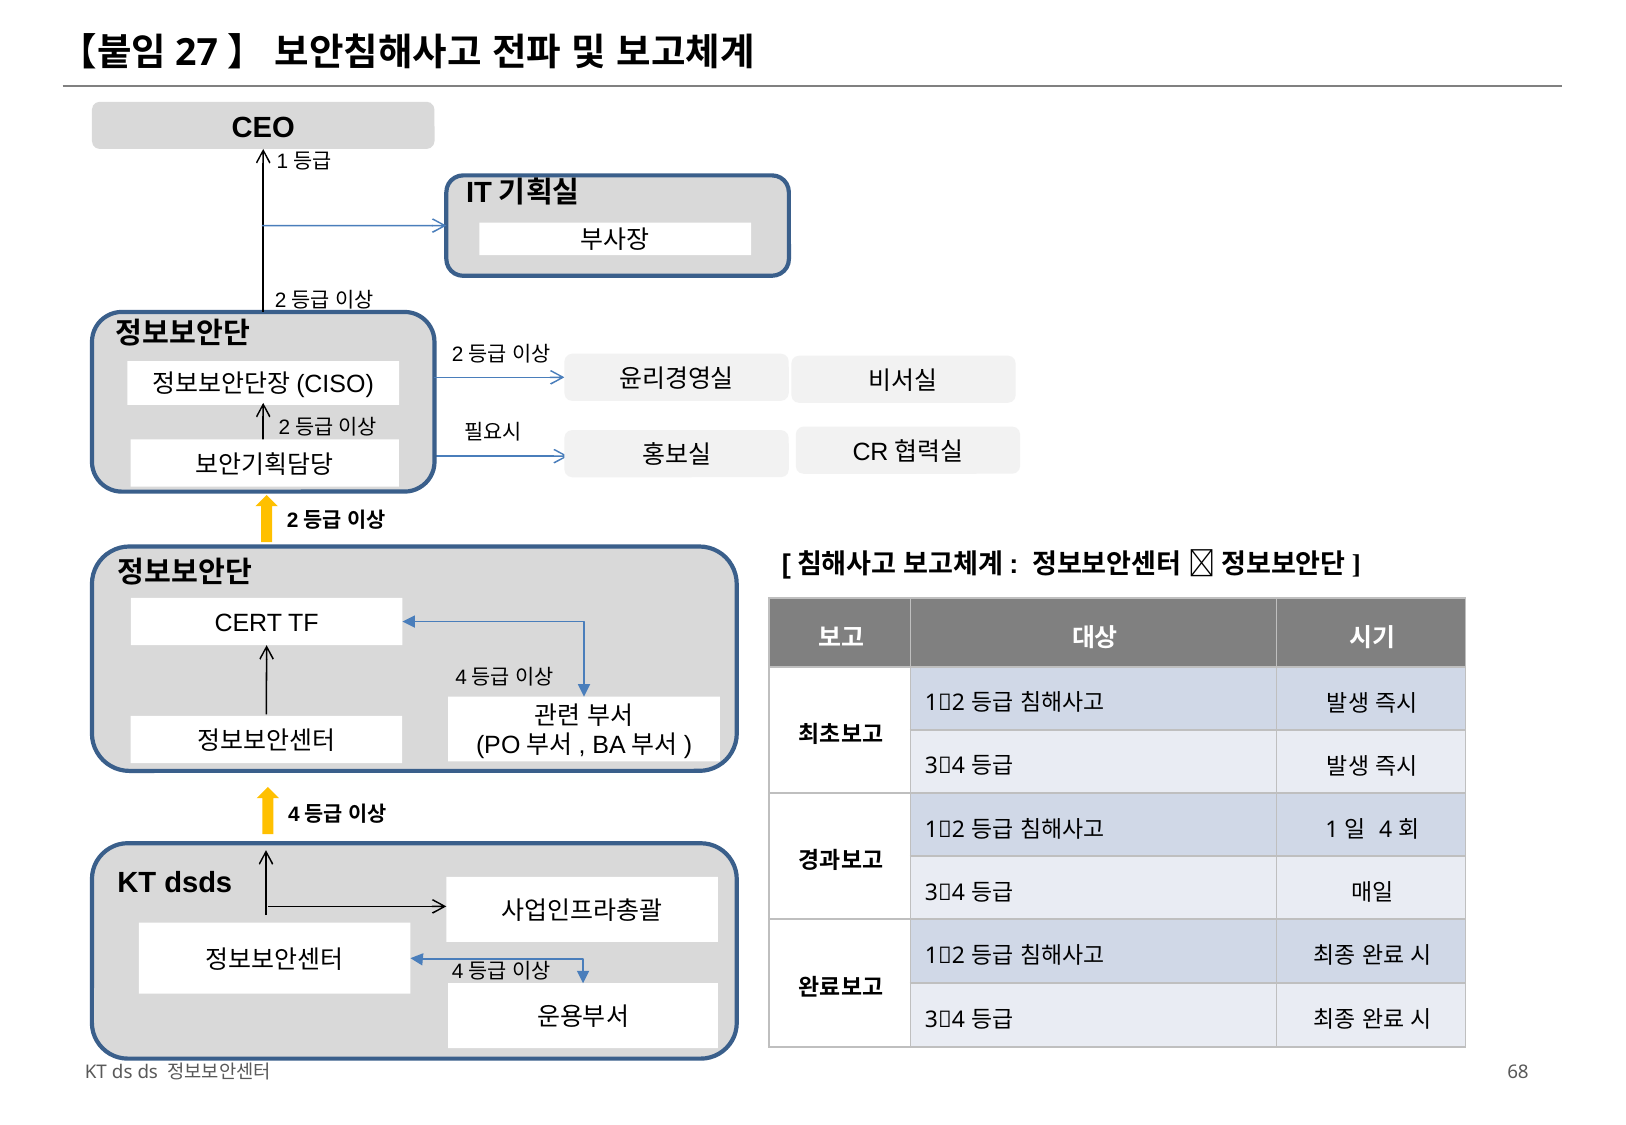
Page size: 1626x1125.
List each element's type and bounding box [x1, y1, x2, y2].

table_header [1277, 599, 1465, 666]
table_cell [911, 668, 1276, 729]
title [44, 23, 1185, 79]
text_box [89, 99, 1021, 774]
table_header [770, 599, 910, 666]
slide_number [1164, 1042, 1544, 1103]
table_cell [770, 794, 910, 918]
table_cell [911, 920, 1276, 982]
text_box [254, 784, 402, 837]
table_cell [911, 731, 1276, 792]
table_cell [911, 857, 1276, 918]
table_cell [770, 920, 910, 1046]
table_cell [770, 668, 910, 792]
table_cell [911, 984, 1276, 1046]
table_cell [1277, 984, 1465, 1042]
table_header [911, 599, 1276, 666]
text_box [89, 841, 739, 1061]
table_cell [911, 794, 1276, 855]
text_box [767, 538, 1376, 587]
table_cell [1277, 731, 1465, 792]
table_cell [1277, 857, 1465, 918]
table_cell [1277, 794, 1465, 855]
table_cell [1277, 668, 1465, 729]
table_cell [1277, 920, 1465, 982]
